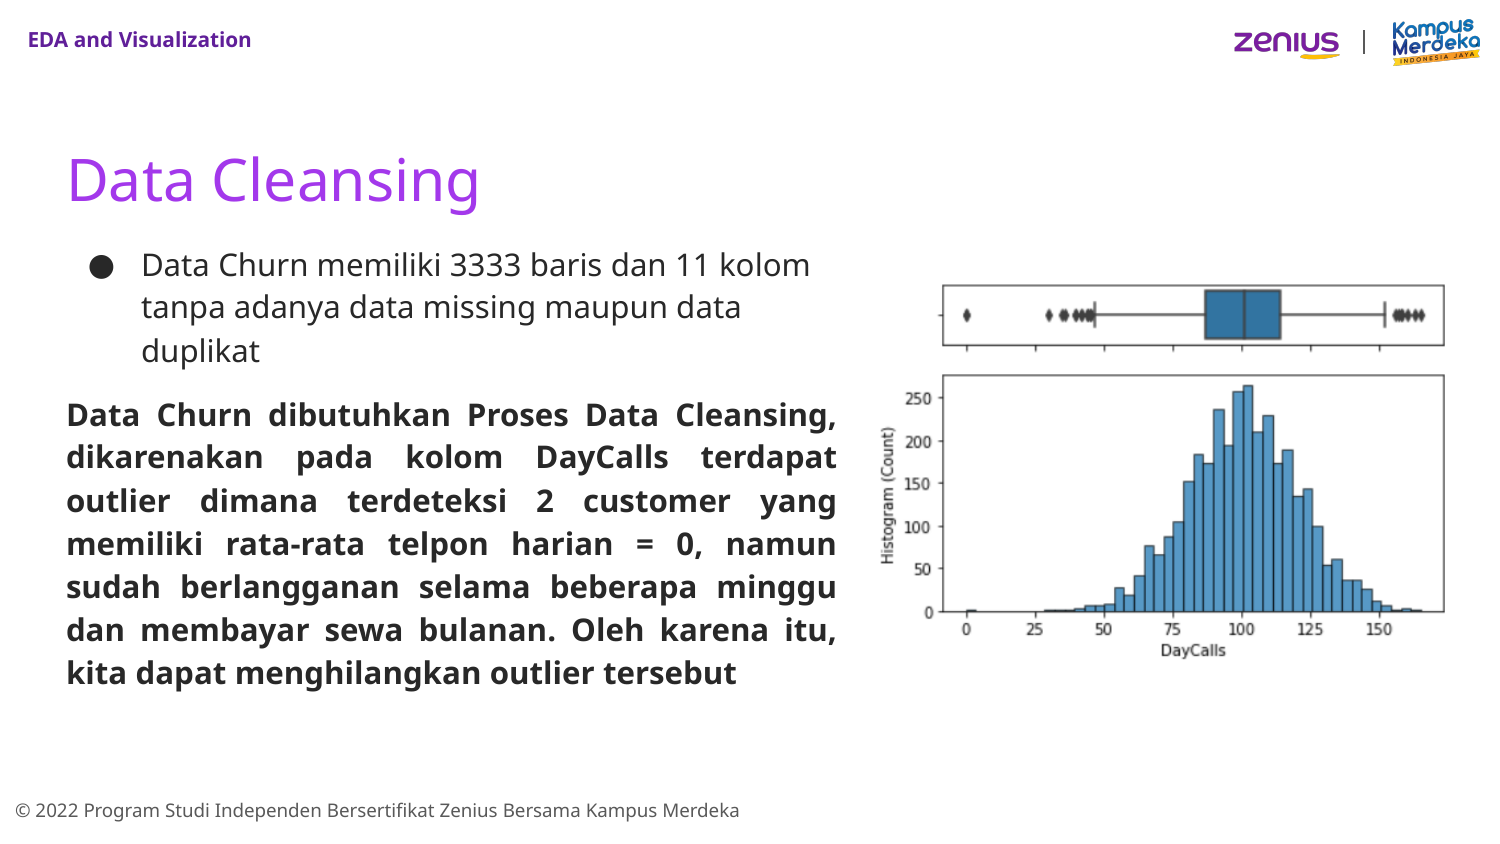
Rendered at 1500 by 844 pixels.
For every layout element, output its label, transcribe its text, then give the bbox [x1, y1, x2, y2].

title Data Cleansing [51, 110, 1443, 245]
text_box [1230, 15, 1480, 69]
text_box © 2022 Program Studi Independen Bersertifikat Zenius Bersama Kampus Merdeka [0, 787, 1468, 833]
text_box EDA and Visualization [12, 14, 1011, 65]
list Data Churn memiliki 3333 baris dan 11 kolom tanpa adanya data missing maupun data duplikat Data Churn dibutuhkan Proses Data Cleansing, dikarenakan pada kolom DayCalls terdapat outlier dimana terdeteksi 2 customer yang memiliki rata-rata telpon harian = 0, namun sudah berlangganan selama beberapa minggu dan membayar sewa bulanan. Oleh karena itu, kita dapat menghilangkan outlier tersebut [51, 245, 854, 718]
picture [860, 273, 1480, 668]
